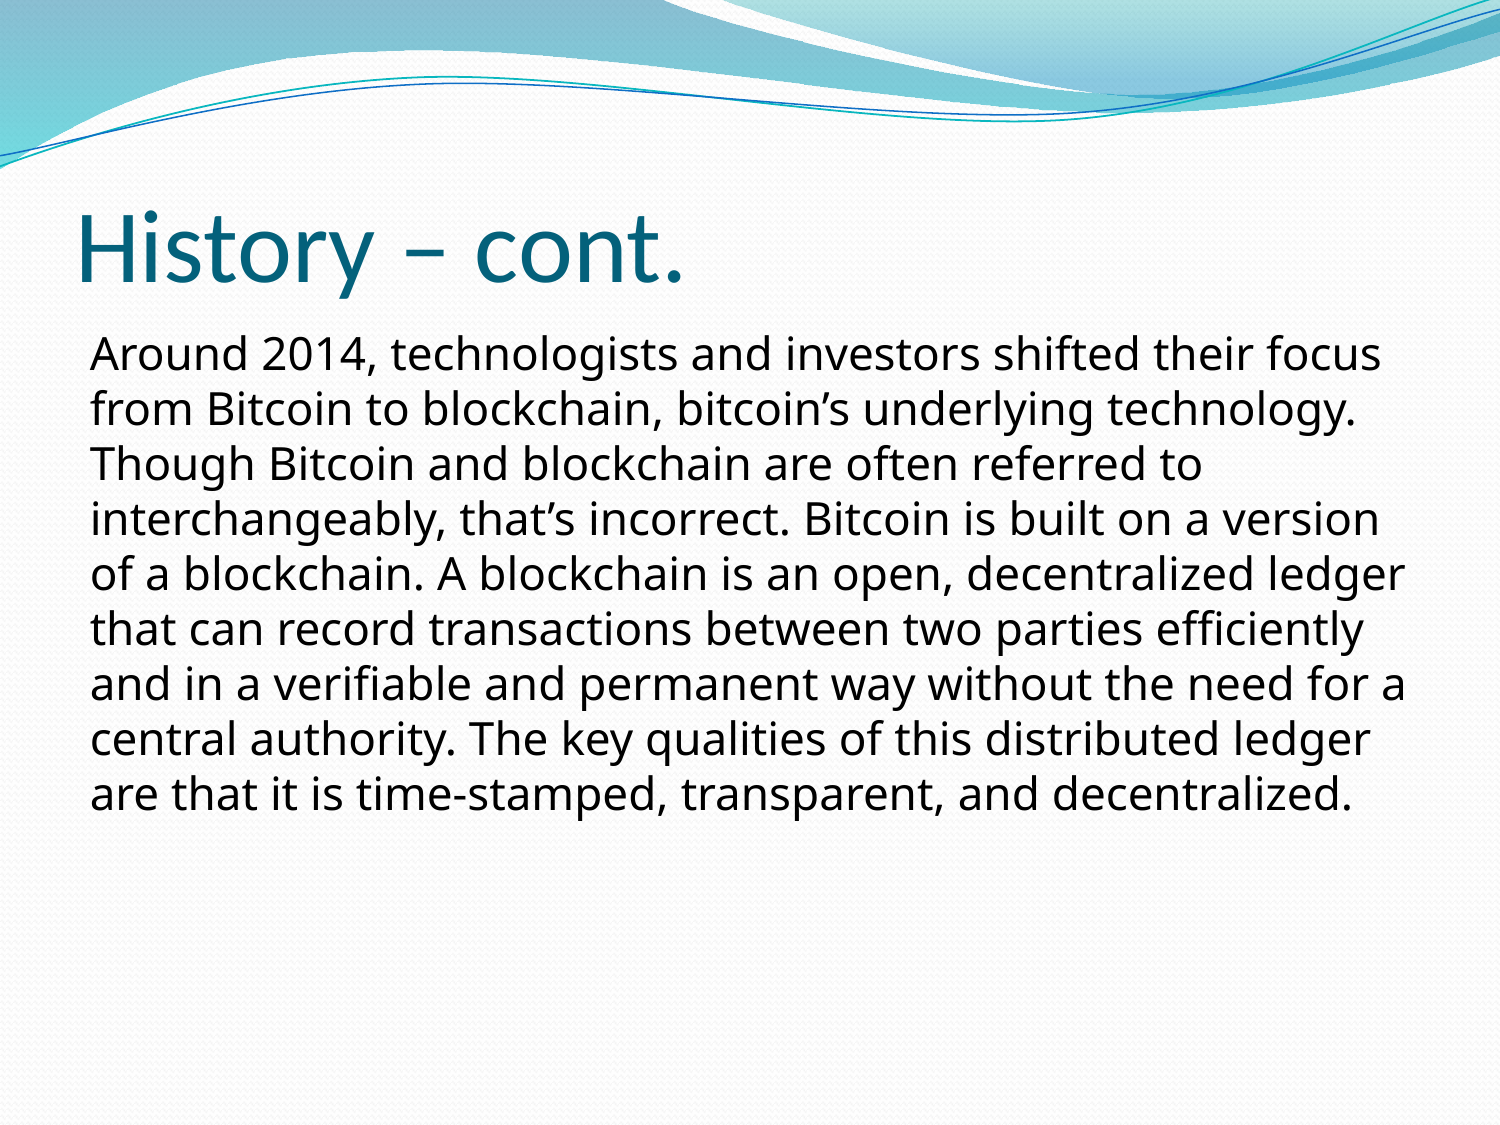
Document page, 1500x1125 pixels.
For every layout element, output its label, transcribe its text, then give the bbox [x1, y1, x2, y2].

title History – cont. [75, 115, 1425, 303]
list Around 2014, technologists and investors shifted their focus from Bitcoin to blockchain, bitcoin’s underlying technology. Though Bitcoin and blockchain are often referred to interchangeably, that’s incorrect. Bitcoin is built on a version of a blockchain. A blockchain is an open, decentralized ledger that can record transactions between two parties efficiently and in a verifiable and permanent way without the need for a central authority. The key qualities of this distributed ledger are that it is time-stamped, transparent, and decentralized. [75, 317, 1425, 1038]
